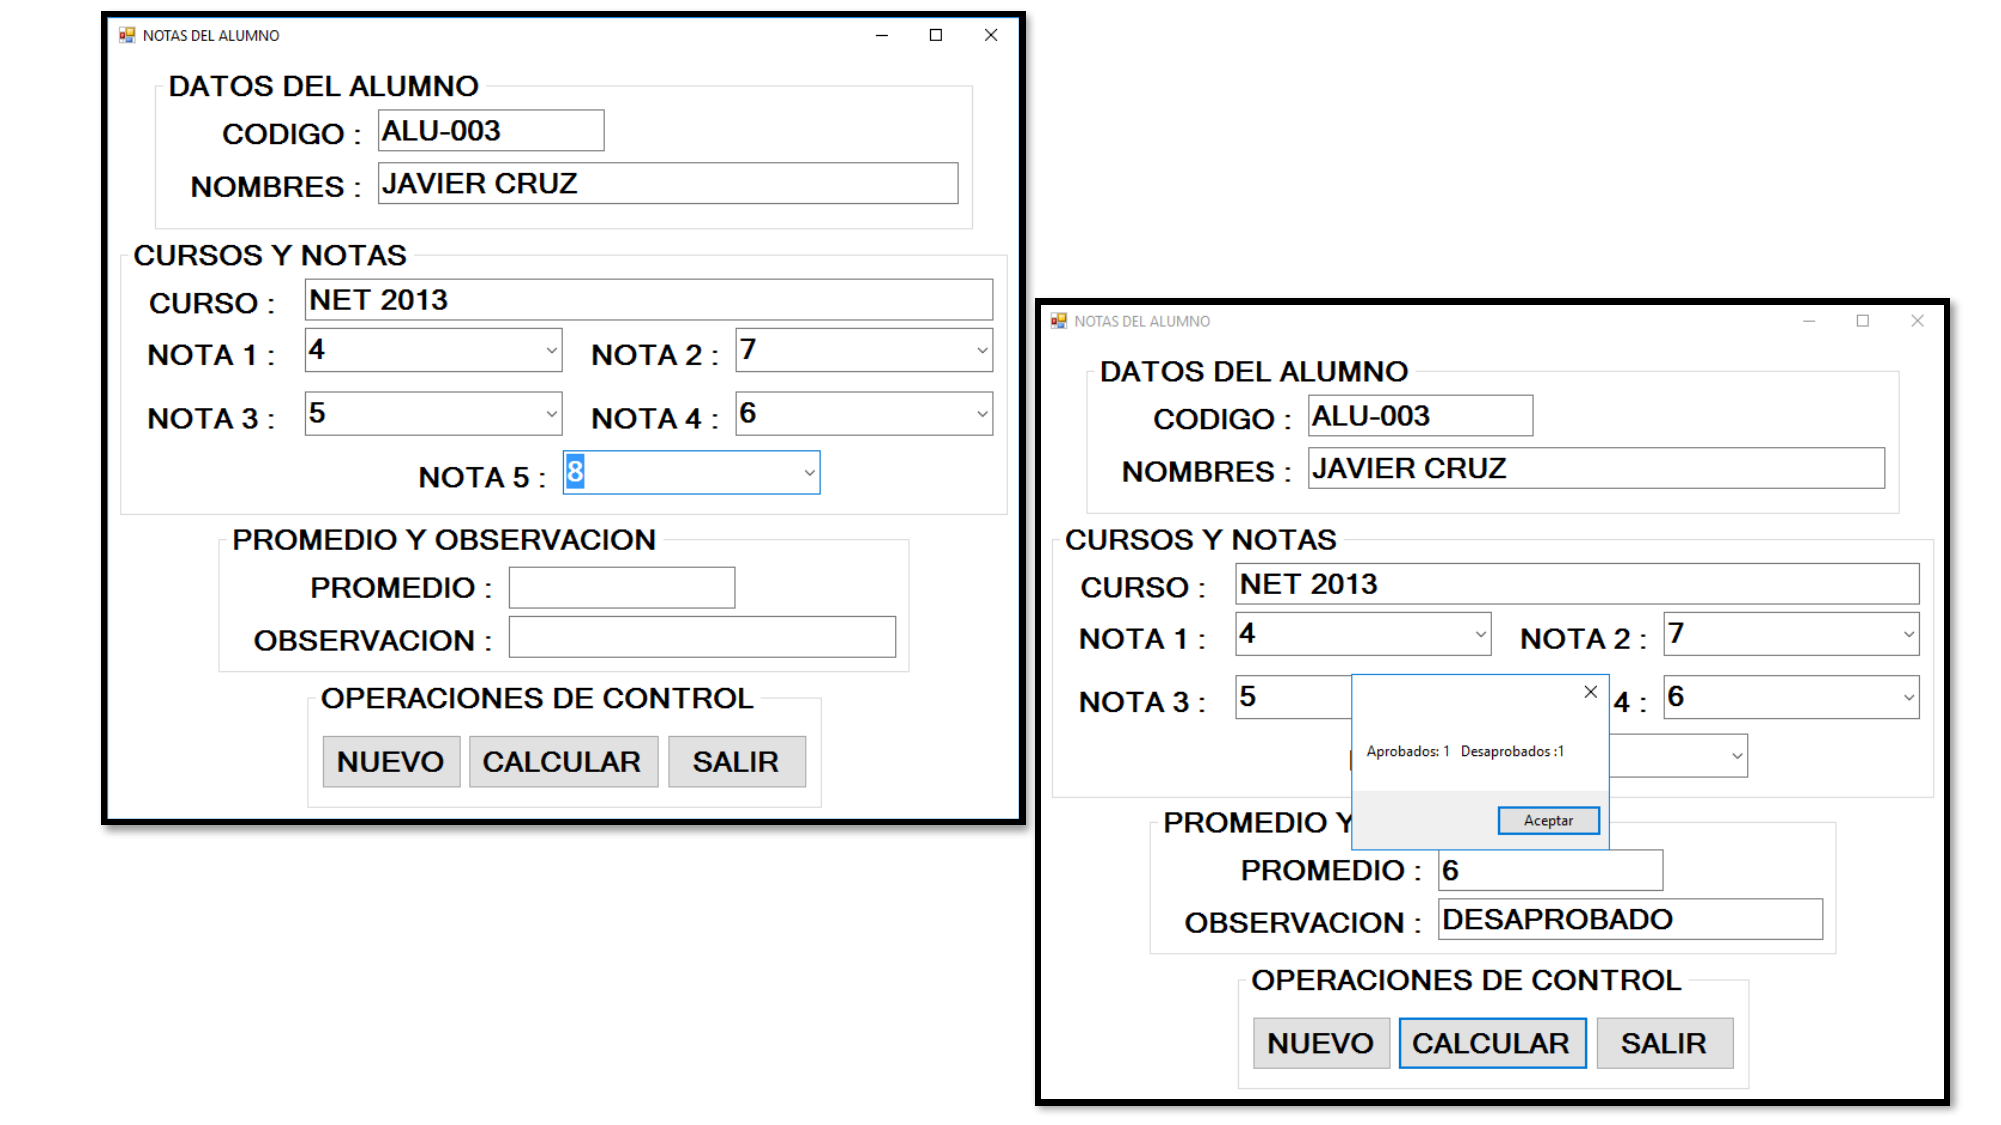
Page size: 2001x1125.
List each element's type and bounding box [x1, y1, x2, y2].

picture [1040, 304, 1944, 1100]
picture [107, 17, 1020, 820]
